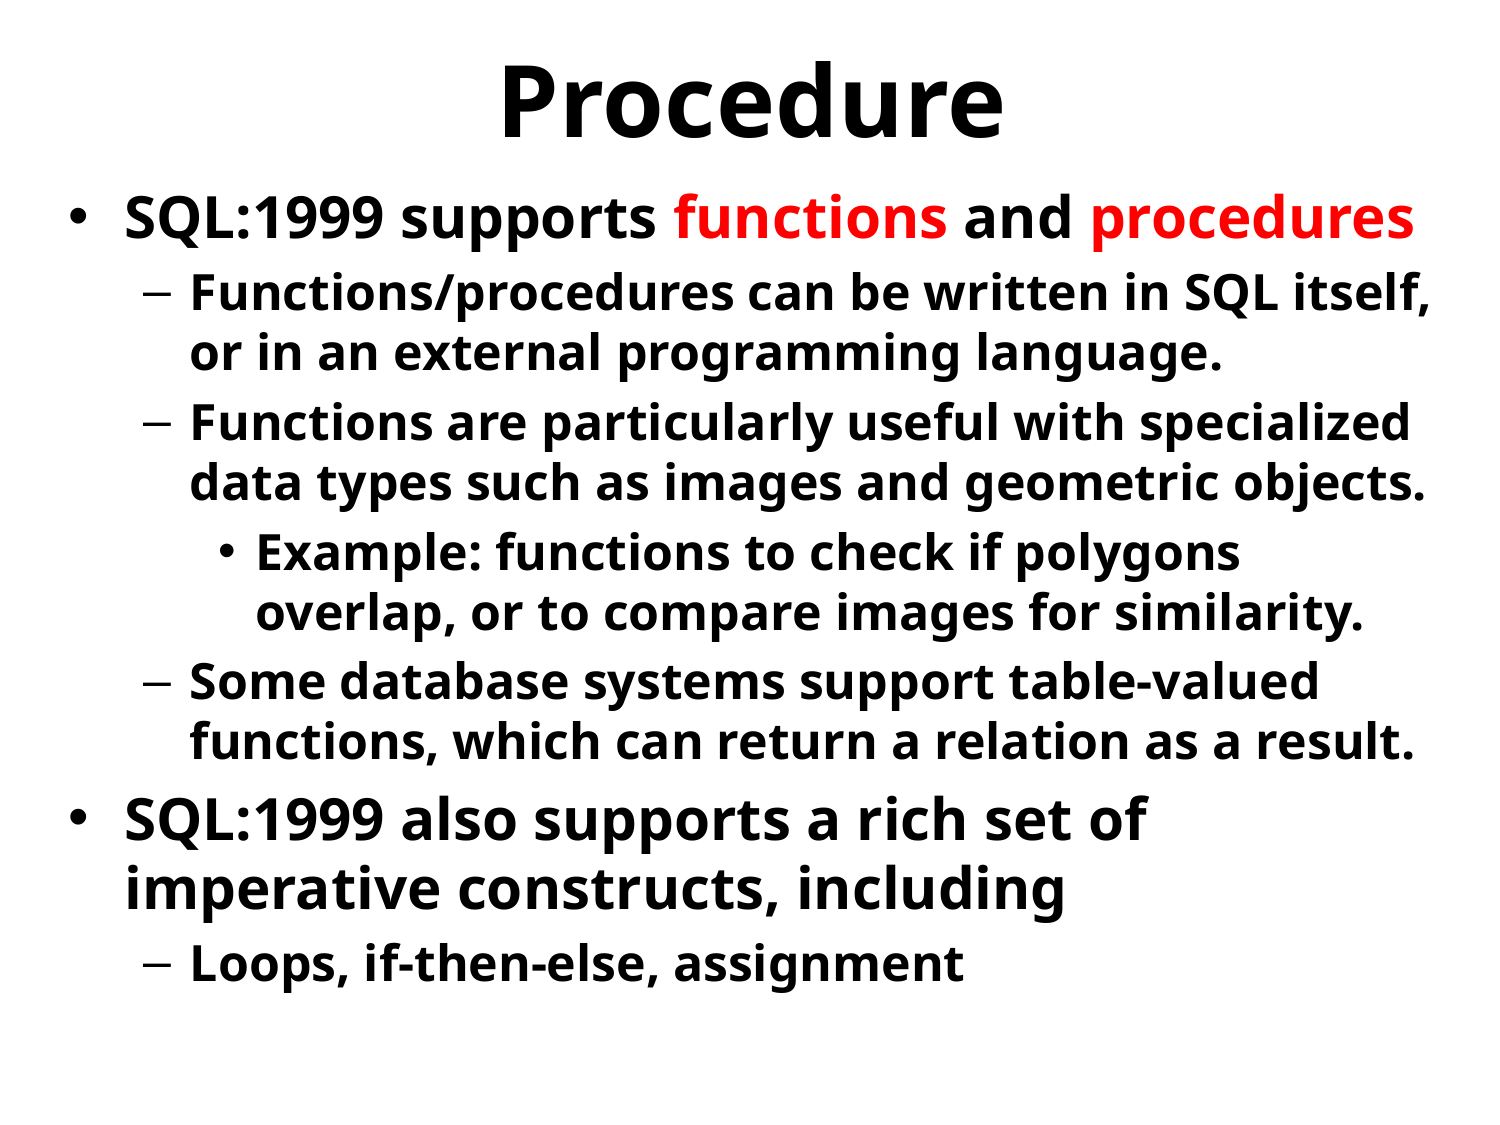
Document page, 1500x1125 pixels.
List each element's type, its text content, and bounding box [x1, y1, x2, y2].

title Procedure [76, 3, 1427, 191]
list SQL:1999 supports functions and procedures Functions/procedures can be written in SQL itself, or in an external programming language. Functions are particularly useful with specialized data types such as images and geometric objects. Example: functions to check if polygons overlap, or to compare images for similarity. Some database systems support table-valued functions, which can return a relation as a result. SQL:1999 also supports a rich set of imperative constructs, including Loops, if-then-else, assignment [53, 172, 1471, 1106]
